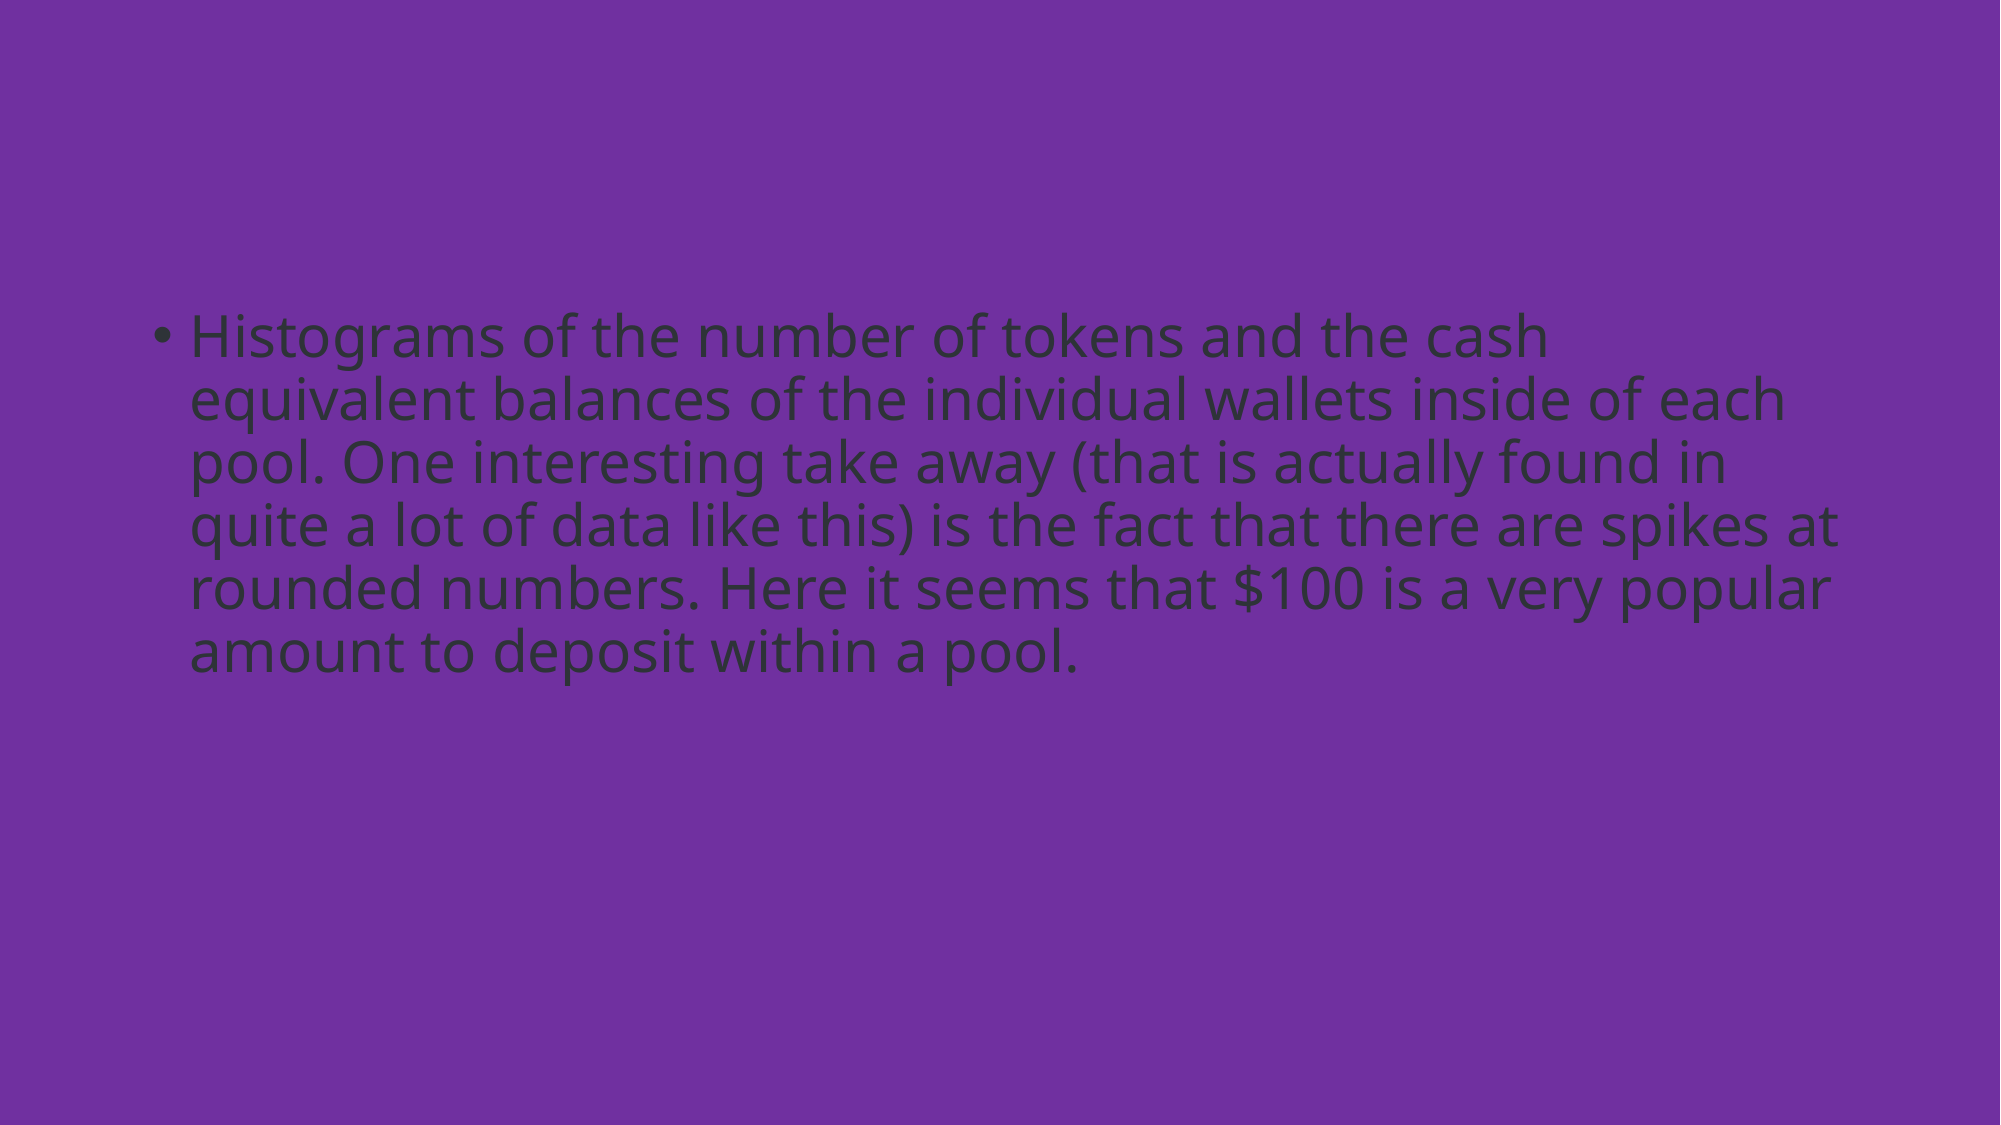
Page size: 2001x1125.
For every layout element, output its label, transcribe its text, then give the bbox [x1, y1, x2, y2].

list Histograms of the number of tokens and the cash equivalent balances of the individual wallets inside of each pool. One interesting take away (that is actually found in quite a lot of data like this) is the fact that there are spikes at rounded numbers. Here it seems that $100 is a very popular amount to deposit within a pool. [137, 299, 1863, 1014]
